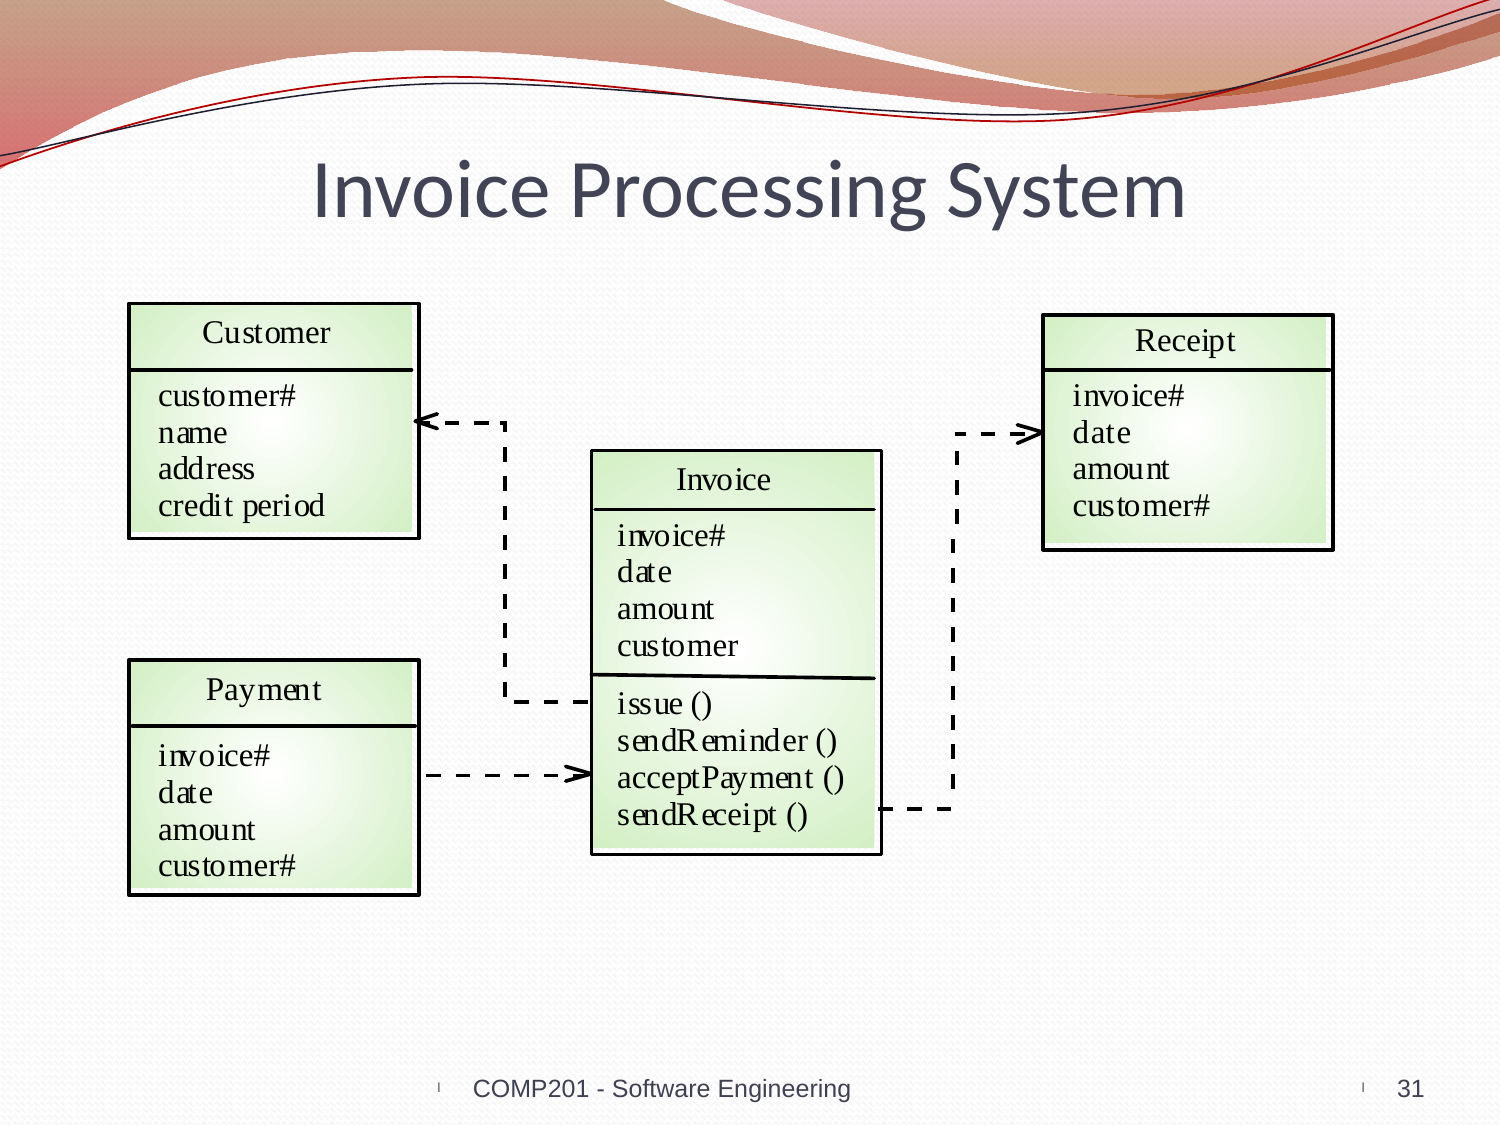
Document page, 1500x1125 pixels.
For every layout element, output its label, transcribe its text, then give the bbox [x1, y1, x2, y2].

slide_number 31 [1299, 1042, 1425, 1103]
picture [124, 299, 1426, 1013]
title Invoice Processing System [75, 82, 1425, 235]
footer COMP201 - Software Engineering [437, 1042, 988, 1103]
